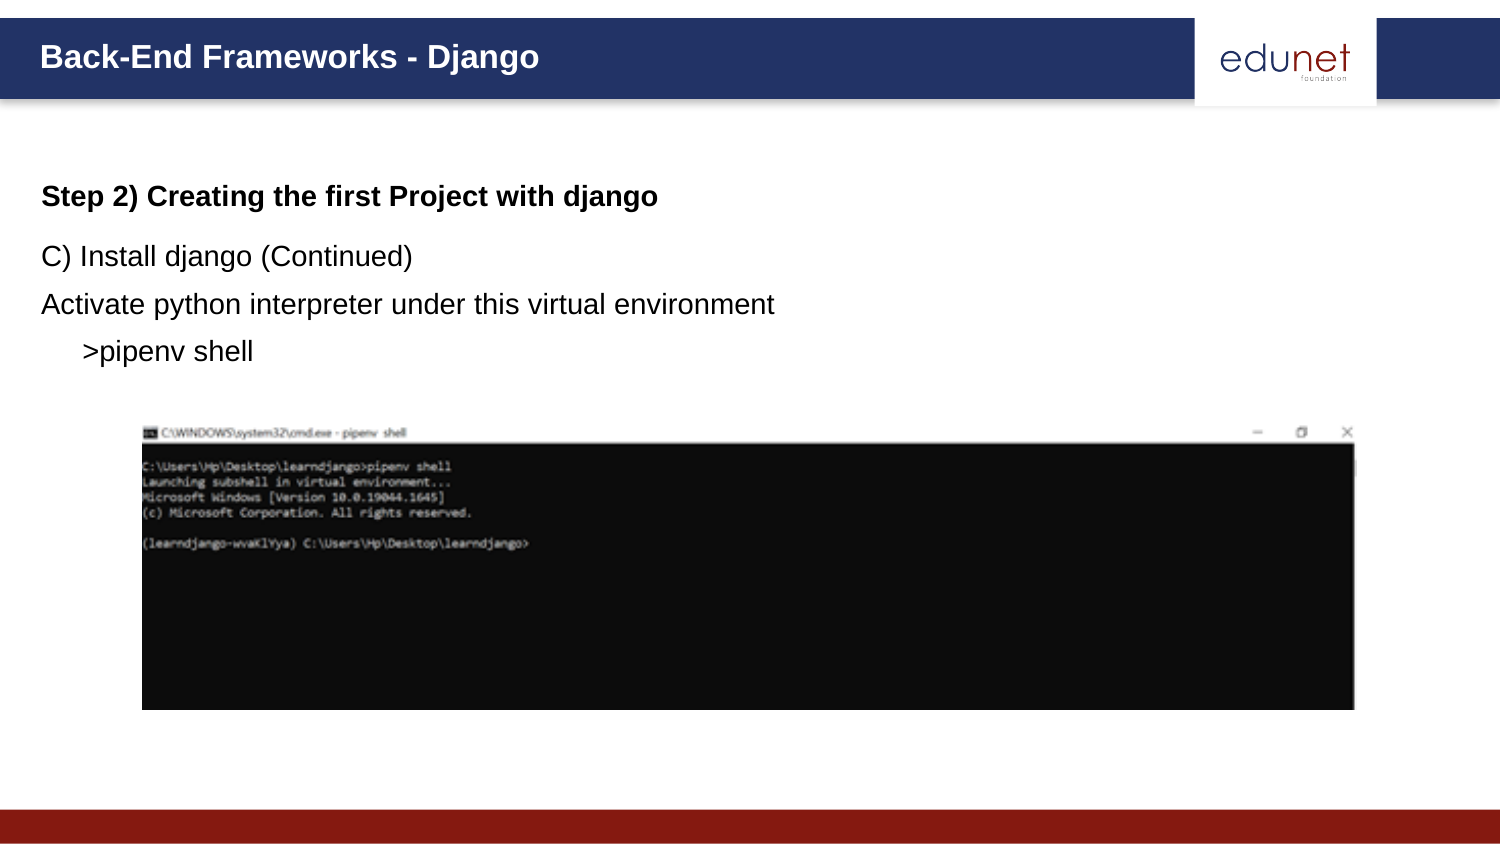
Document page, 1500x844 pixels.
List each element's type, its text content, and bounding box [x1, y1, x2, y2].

picture [1215, 38, 1356, 86]
list Step 2) Creating the first Project with django [26, 161, 950, 222]
picture [142, 422, 1357, 711]
text_box C) Install django (Continued) Activate python interpreter under this virtual environment >pipenv shell [26, 222, 997, 588]
